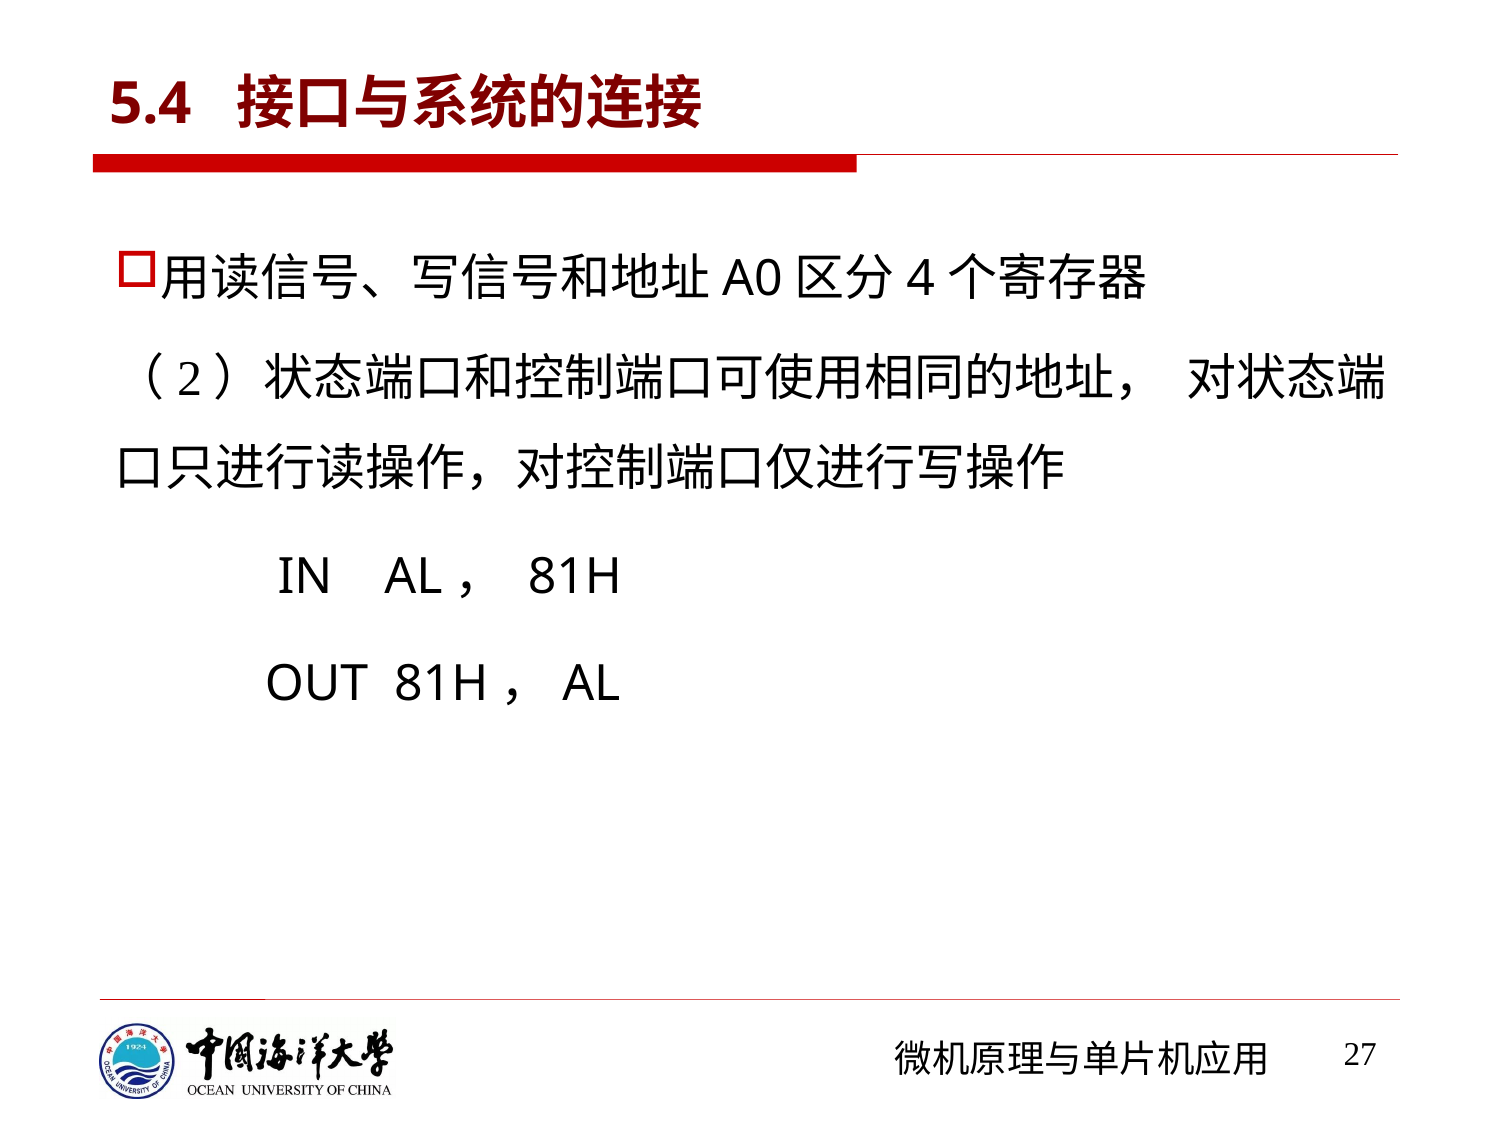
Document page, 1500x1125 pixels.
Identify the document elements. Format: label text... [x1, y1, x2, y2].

picture [99, 1017, 396, 1099]
title 5.4 接口与系统的连接 [94, 30, 1407, 143]
slide_number 27 [1328, 1024, 1448, 1103]
list 用读信号、写信号和地址A0区分4个寄存器 （2）状态端口和控制端口可使用相同的地址， 对状态端口只进行读操作，对控制端口仅进行写操作 IN AL， 81H OUT 81H，AL [99, 208, 1406, 982]
